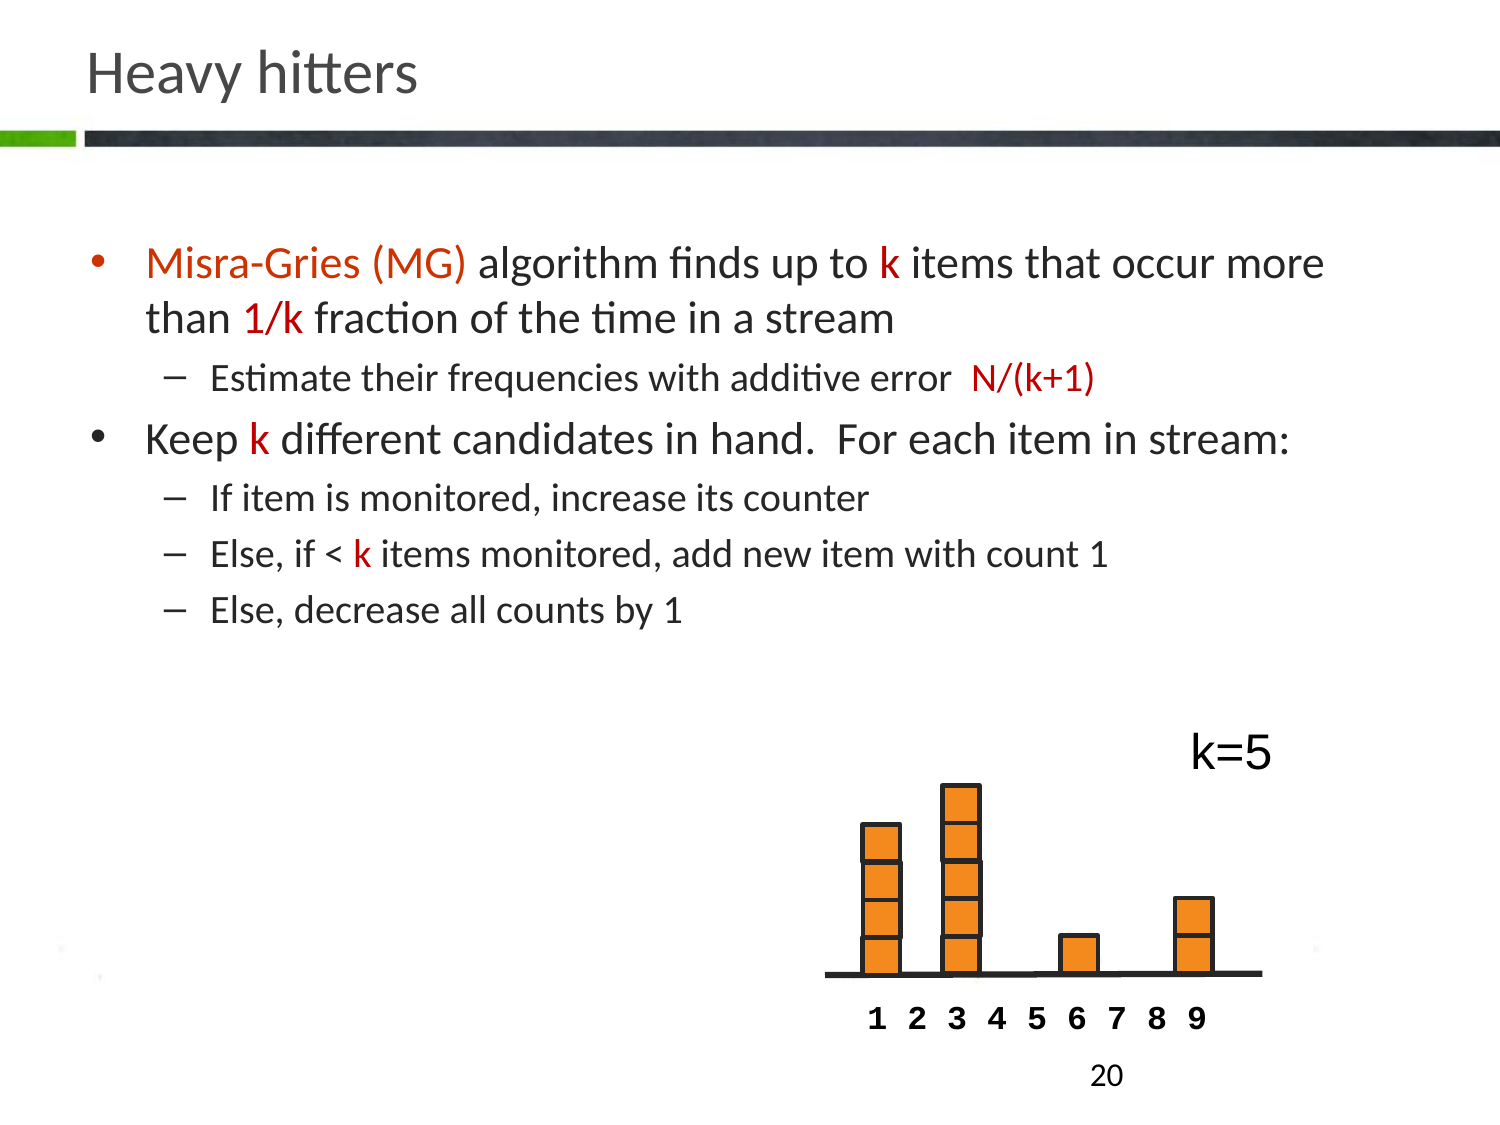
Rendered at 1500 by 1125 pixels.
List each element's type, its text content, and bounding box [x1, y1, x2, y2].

text_box [1060, 935, 1098, 972]
title Heavy hitters [71, 12, 1450, 125]
text_box [863, 900, 901, 938]
text_box k=5 [1175, 712, 1288, 788]
text_box [862, 937, 900, 972]
text_box [942, 937, 980, 972]
text_box [942, 823, 980, 861]
text_box [942, 899, 981, 937]
text_box [942, 861, 981, 899]
text_box 1 2 3 4 5 6 7 8 9 [852, 989, 1243, 1044]
text_box [1175, 898, 1213, 936]
text_box [863, 862, 901, 900]
text_box [862, 824, 900, 862]
text_box [942, 785, 980, 823]
picture [0, 0, 1500, 1125]
text_box [1175, 936, 1213, 972]
slide_number 20 [1074, 1042, 1425, 1103]
